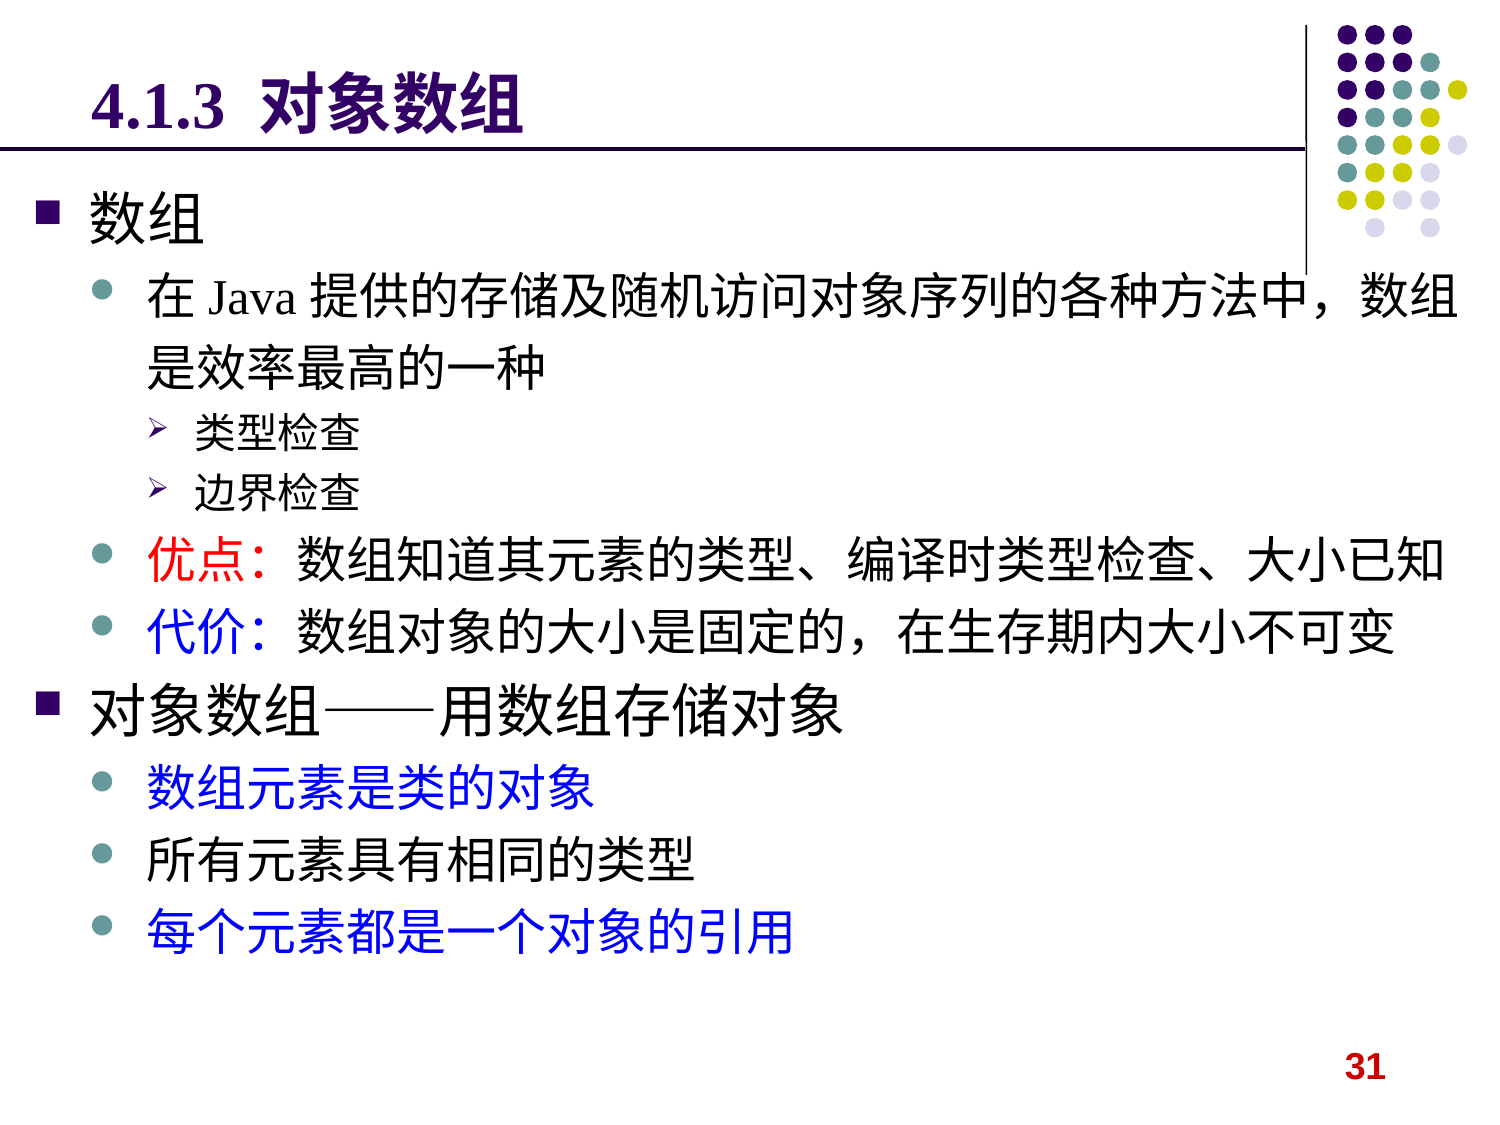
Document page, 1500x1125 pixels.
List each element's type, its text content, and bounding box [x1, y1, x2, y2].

list 数组 在Java提供的存储及随机访问对象序列的各种方法中，数组是效率最高的一种 类型检查 边界检查 优点：数组知道其元素的类型、编译时类型检查、大小已知 代价：数组对象的大小是固定的，在生存期内大小不可变 对象数组——用数组存储对象 数组元素是类的对象 所有元素具有相同的类型 每个元素都是一个对象的引用 [17, 160, 1483, 1094]
title 4.1.3 对象数组 [76, 31, 1315, 149]
